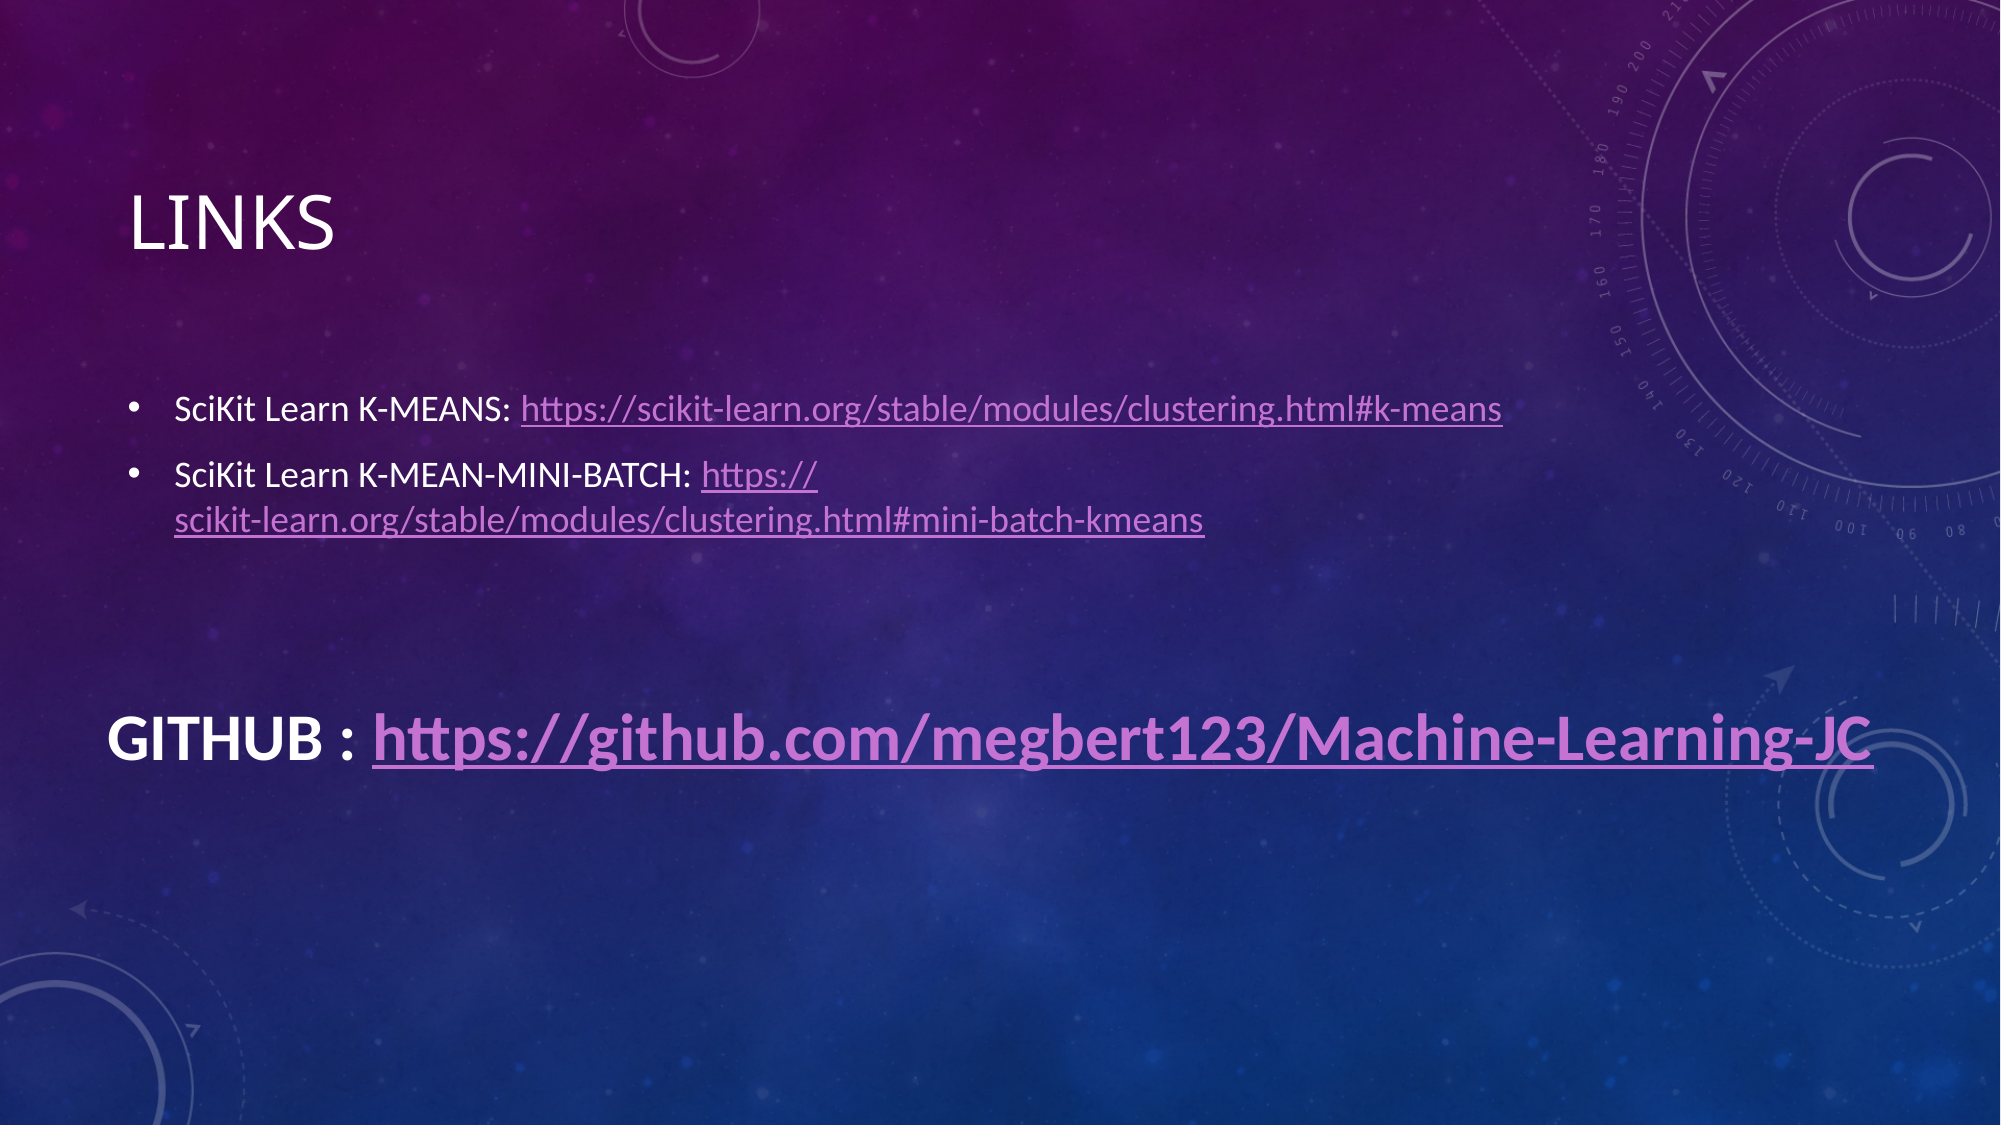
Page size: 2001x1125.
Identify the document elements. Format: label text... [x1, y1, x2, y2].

text_box GITHUB : https://github.com/megbert123/Machine-Learning-JC [92, 686, 1909, 782]
picture [0, 0, 2001, 1125]
title LINKS [112, 99, 1775, 339]
list SciKit Learn K-MEANS: https://scikit-learn.org/stable/modules/clustering.html#k-means SciKit Learn K-MEAN-MINI-BATCH: https://scikit-learn.org/stable/modules/clustering.html#mini-batch-kmeans [112, 351, 1775, 574]
